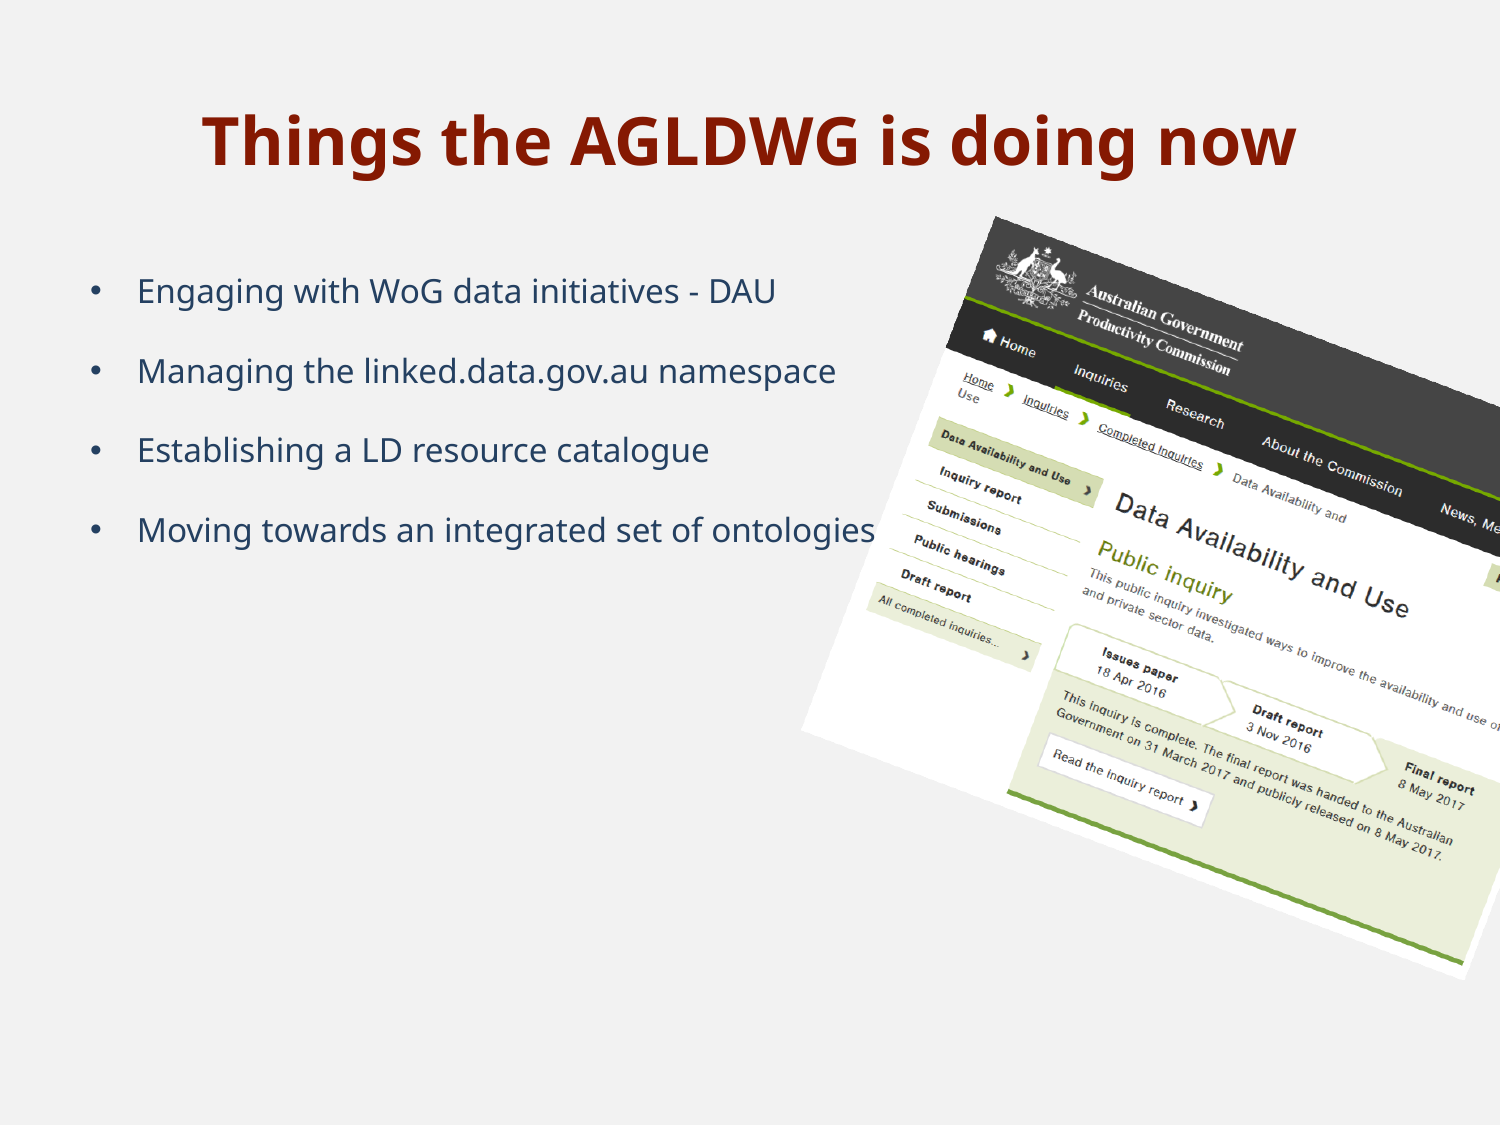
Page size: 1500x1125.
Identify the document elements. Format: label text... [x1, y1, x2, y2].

list Engaging with WoG data initiatives - DAU Managing the linked.data.gov.au namespace Establishing a LD resource catalogue Moving towards an integrated set of ontologies [75, 262, 1425, 782]
title Things the AGLDWG is doing now [75, 45, 1425, 233]
picture [874, 322, 1500, 980]
picture [979, 217, 1114, 262]
